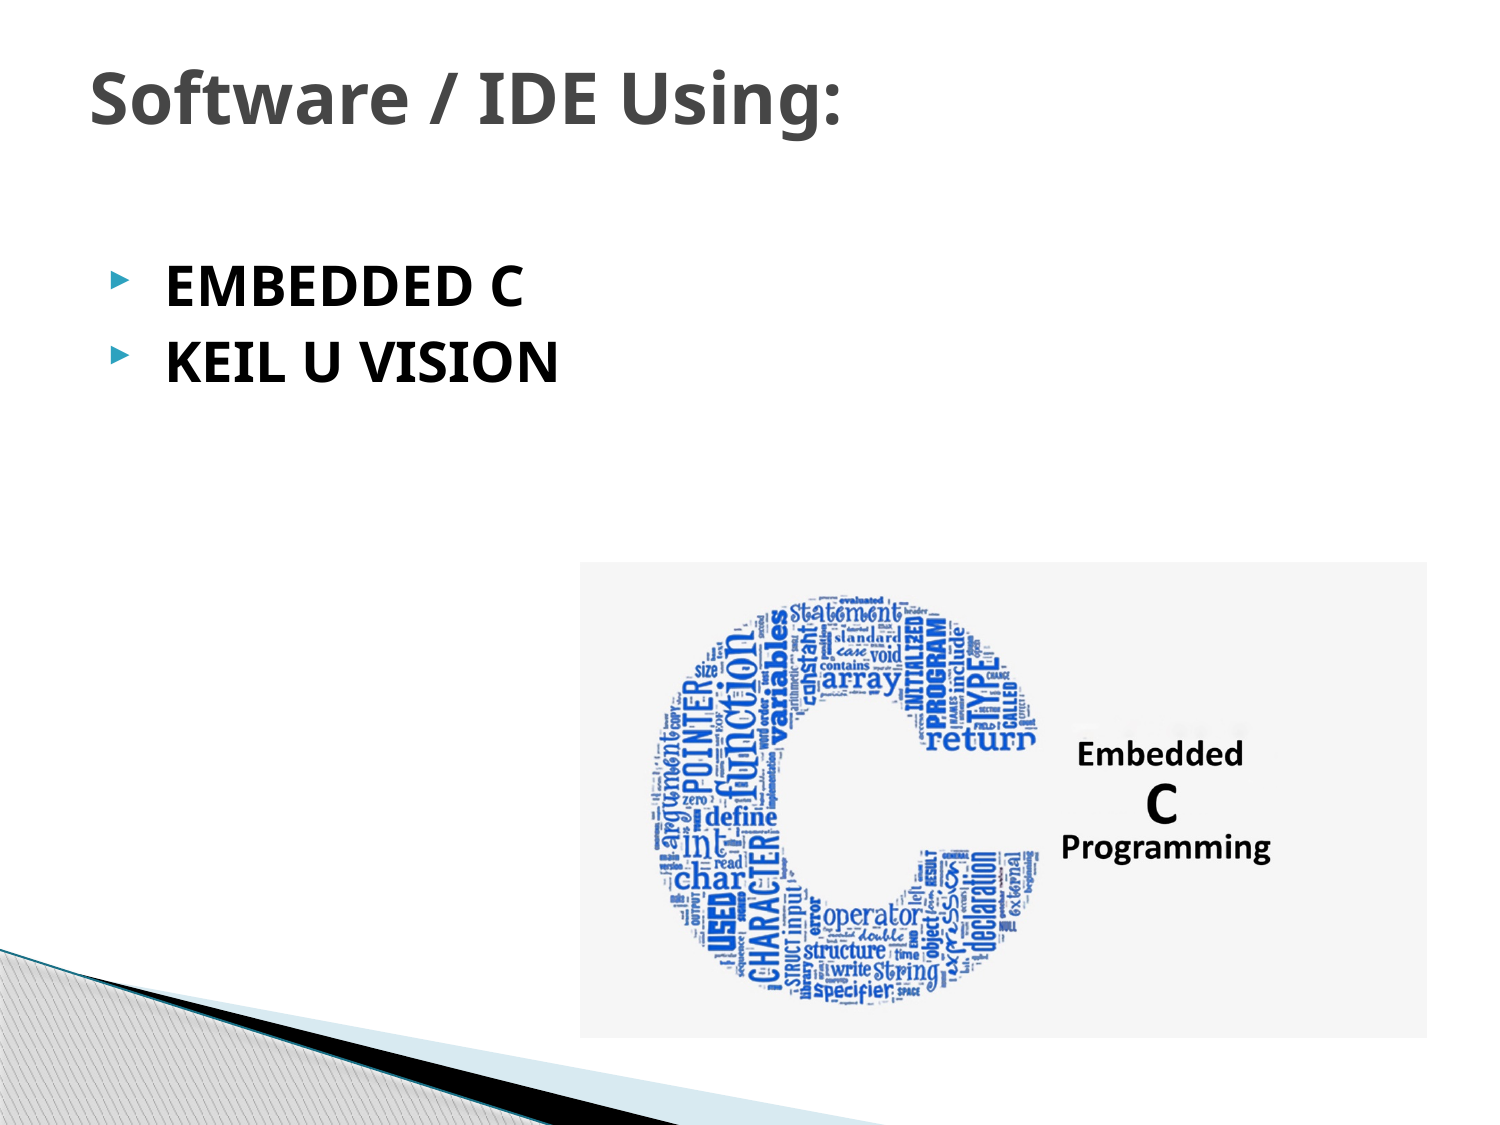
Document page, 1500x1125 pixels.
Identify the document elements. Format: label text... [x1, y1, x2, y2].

picture [580, 562, 1427, 1039]
title Software / IDE Using: [75, 45, 1425, 233]
list EMBEDDED C KEIL U VISION [75, 243, 1425, 986]
